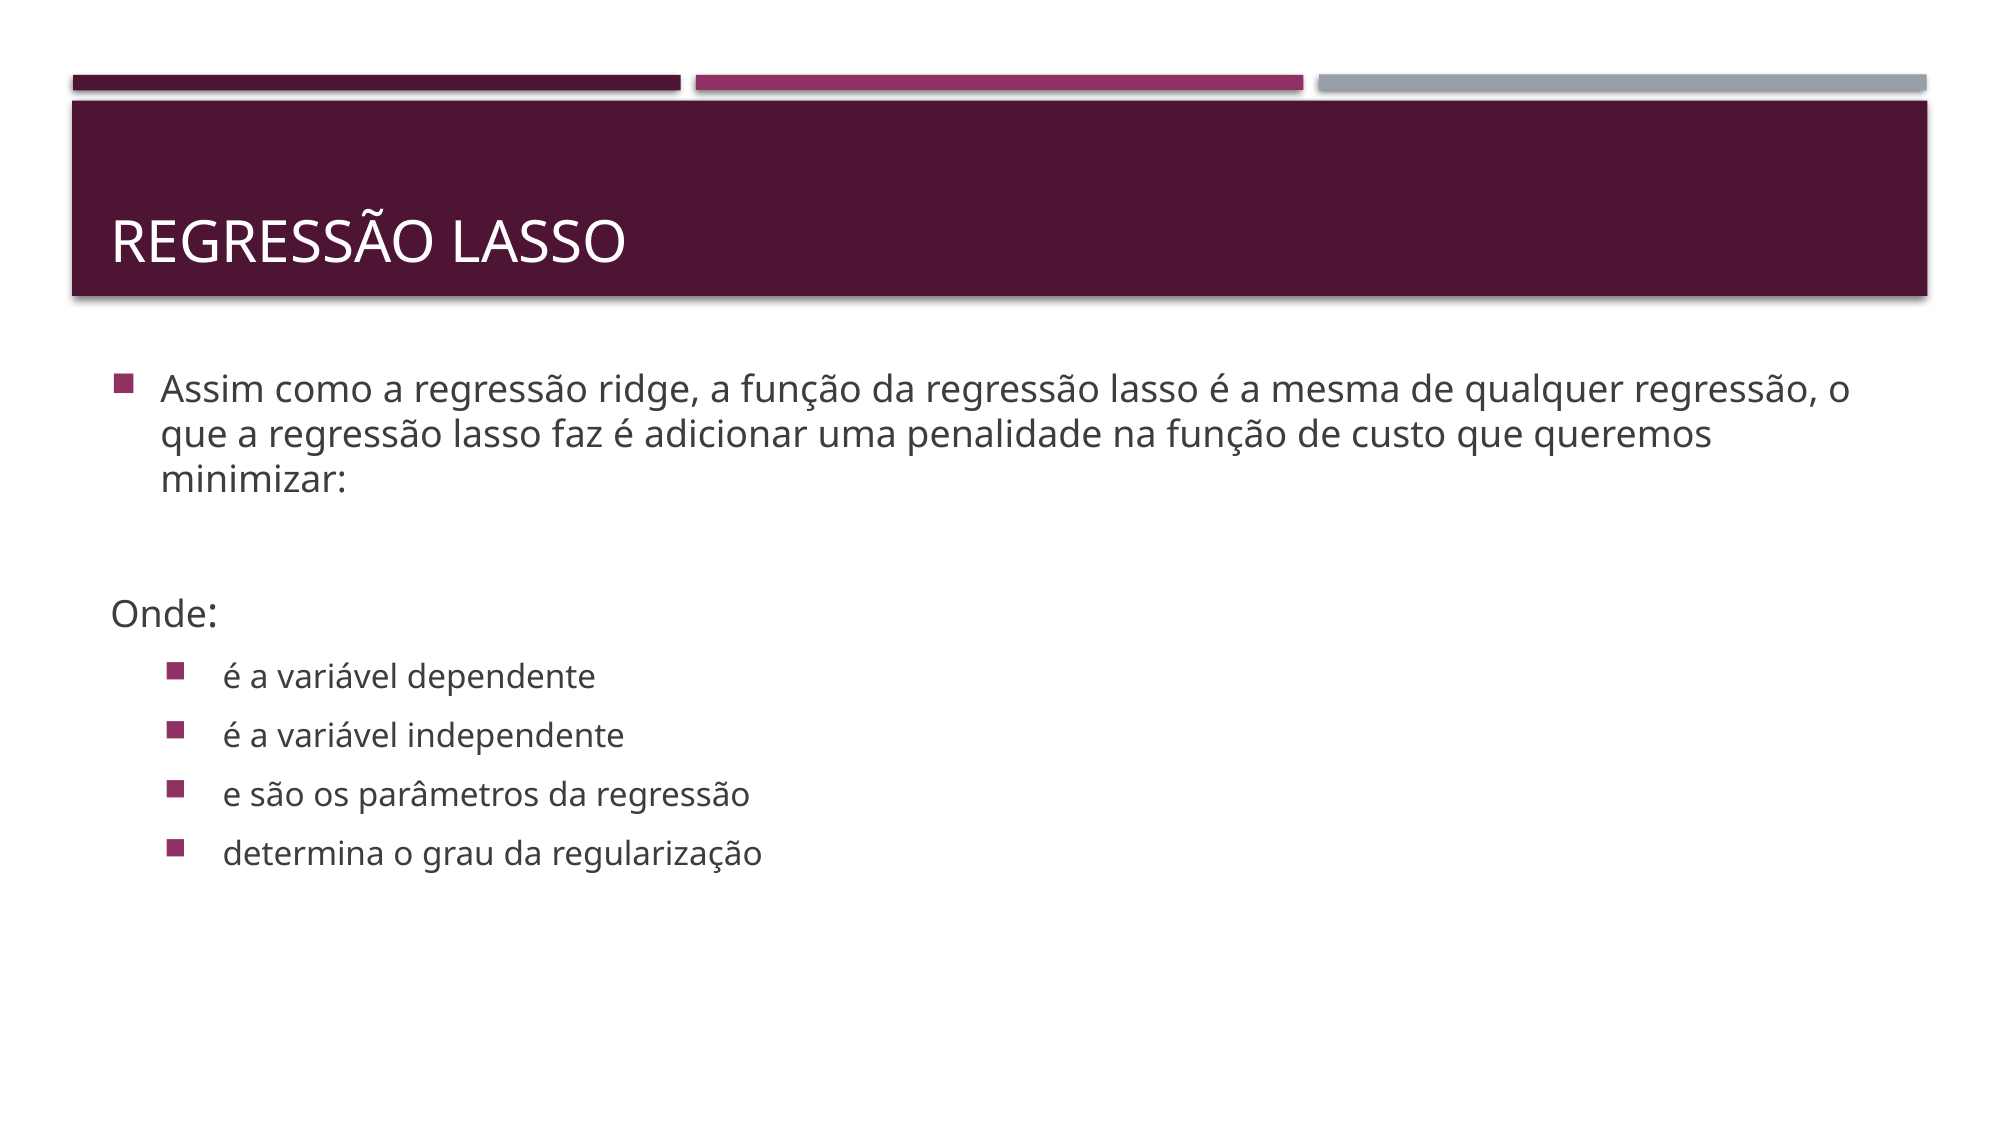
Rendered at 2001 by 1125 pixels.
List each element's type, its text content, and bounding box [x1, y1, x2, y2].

title Regressão Lasso [95, 115, 1905, 282]
